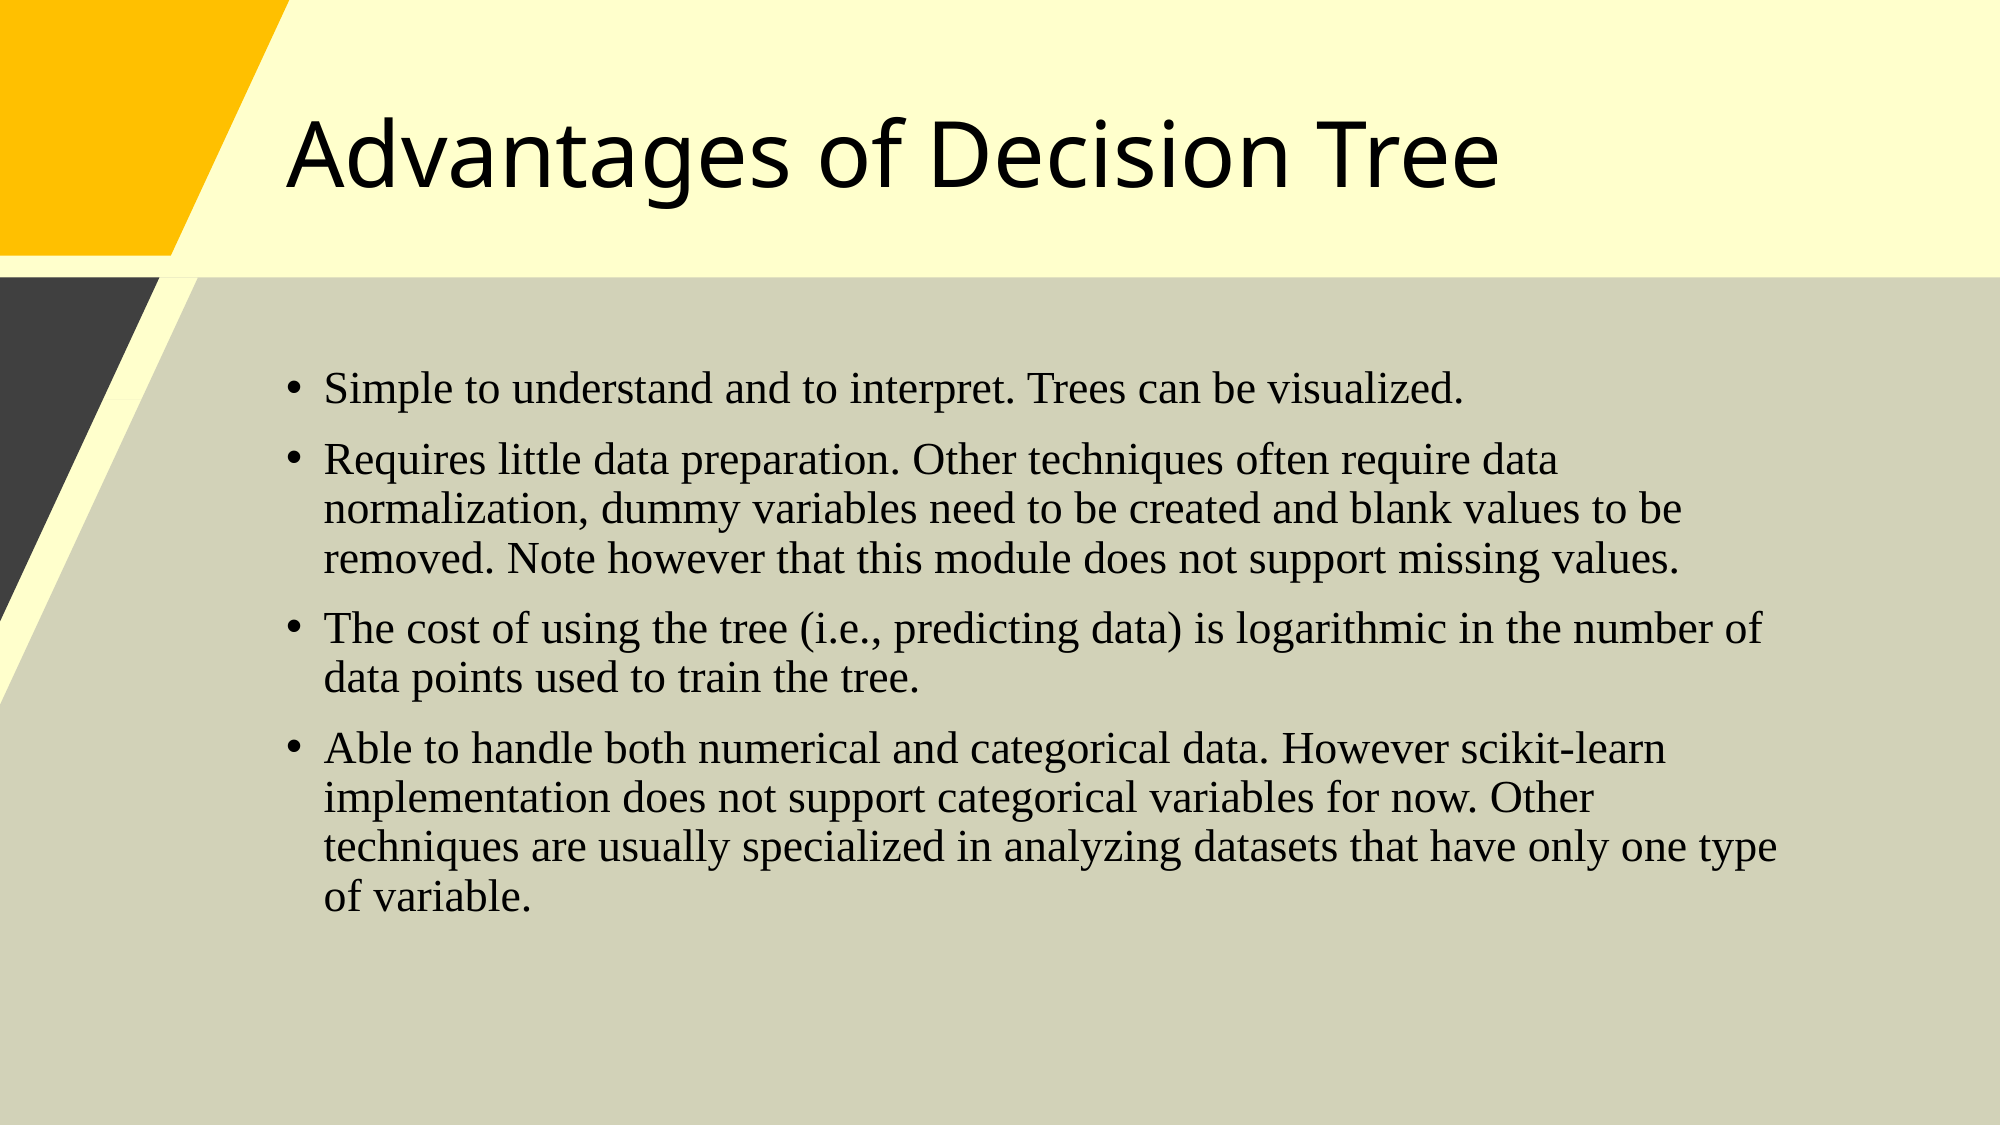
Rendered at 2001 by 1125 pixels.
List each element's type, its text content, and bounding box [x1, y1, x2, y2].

title Advantages of Decision Tree [271, 60, 1808, 255]
text_box [0, 276, 2000, 1125]
text_box [0, 0, 291, 257]
list Simple to understand and to interpret. Trees can be visualized. Requires little data preparation. Other techniques often require data normalization, dummy variables need to be created and blank values to be removed. Note however that this module does not support missing values. The cost of using the tree (i.e., predicting data) is logarithmic in the number of data points used to train the tree. Able to handle both numerical and categorical data. However scikit-learn implementation does not support categorical variables for now. Other techniques are usually specialized in analyzing datasets that have only one type of variable. [271, 356, 1808, 1020]
text_box [0, 276, 162, 622]
